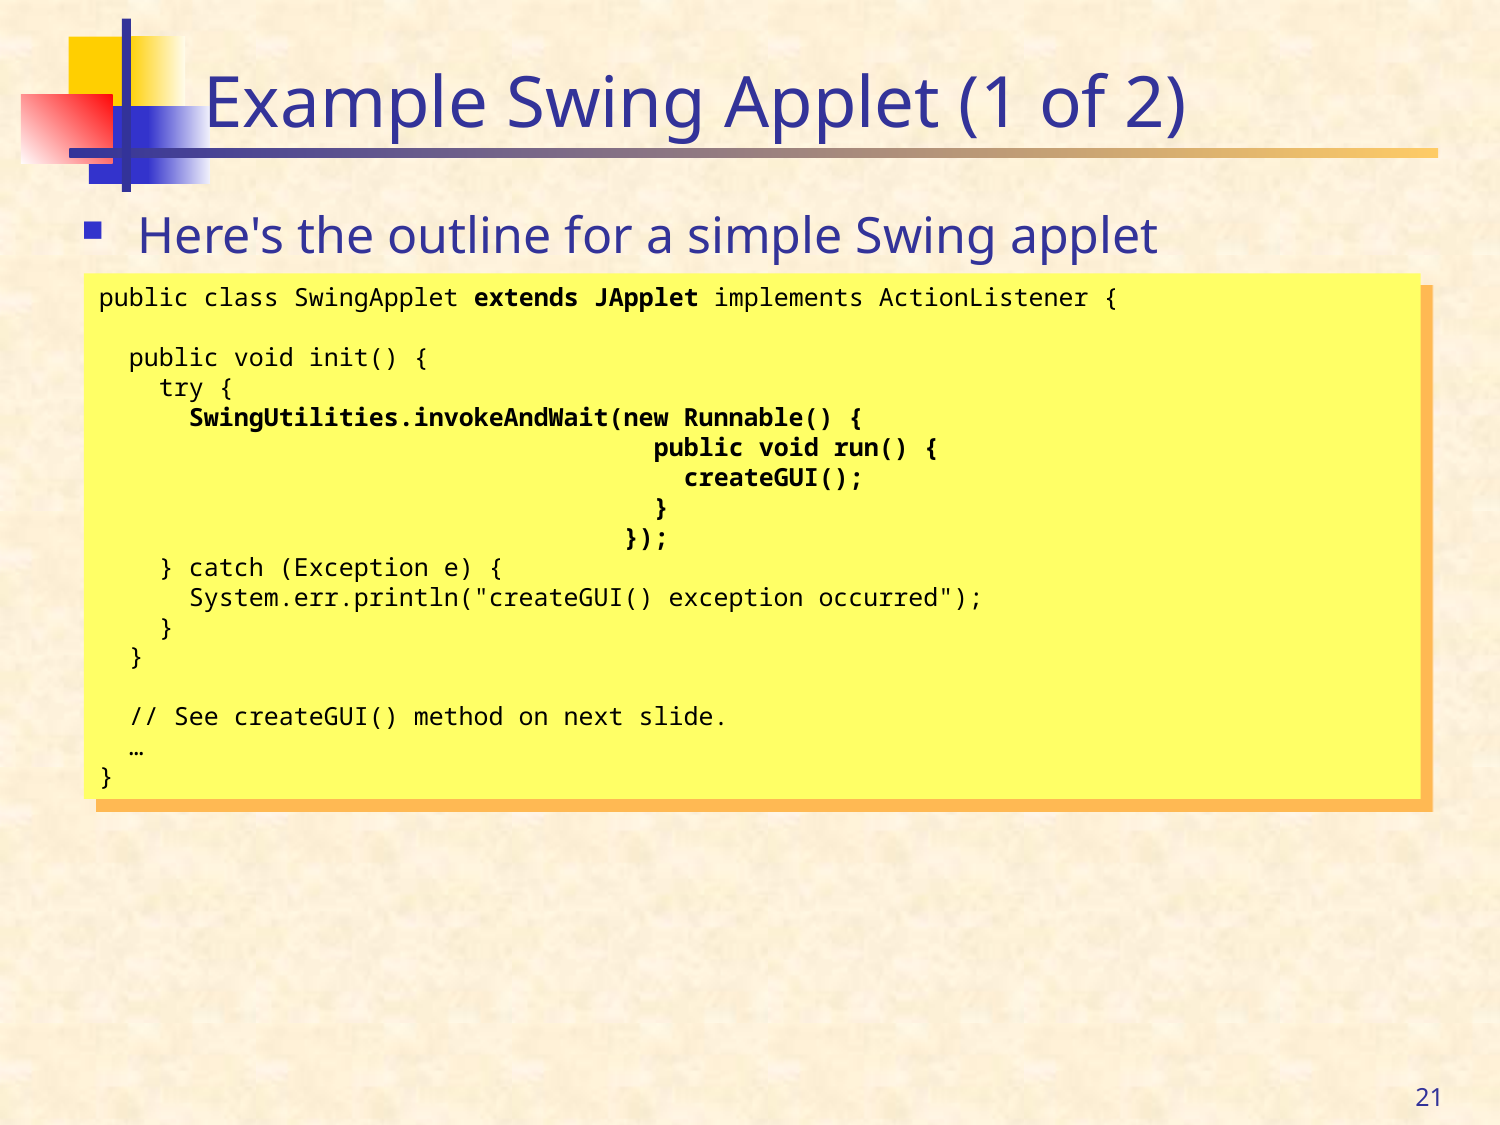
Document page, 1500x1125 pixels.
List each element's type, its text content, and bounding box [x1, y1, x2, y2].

title Example Swing Applet (1 of 2) [188, 35, 1468, 149]
picture [0, 0, 1500, 1125]
text_box public class SwingApplet extends JApplet implements ActionListener { public void init() { try { SwingUtilities.invokeAndWait(new Runnable() { public void run() { createGUI(); } }); } catch (Exception e) { System.err.println("createGUI() exception occurred"); } } // See createGUI() method on next slide. … } [83, 273, 1421, 799]
footer 21 [983, 1047, 1459, 1123]
list Here's the outline for a simple Swing applet [66, 196, 1459, 1006]
